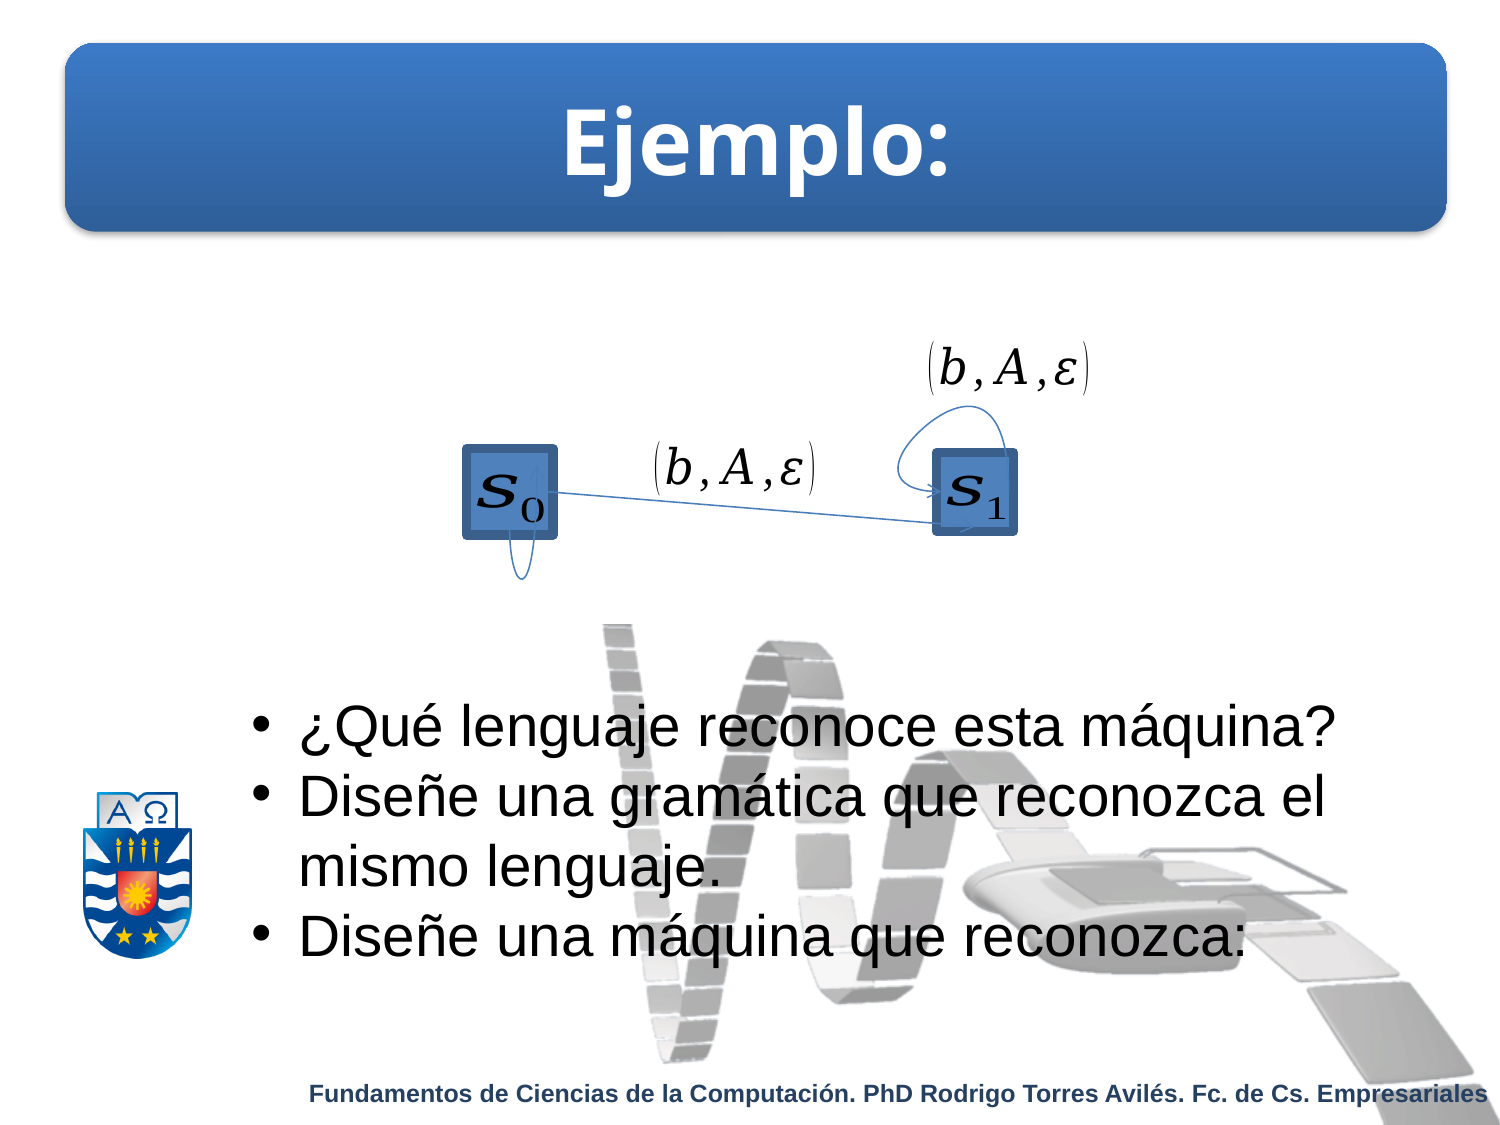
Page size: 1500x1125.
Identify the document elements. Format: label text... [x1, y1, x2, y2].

picture [383, 624, 1500, 1125]
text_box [470, 351, 1009, 531]
text_box Fundamentos de Ciencias de la Computación. PhD Rodrigo Torres Avilés. Fc. de Cs. Empresariales [237, 1070, 378, 1125]
title Ejemplo: [64, 45, 1447, 233]
picture [76, 783, 199, 967]
